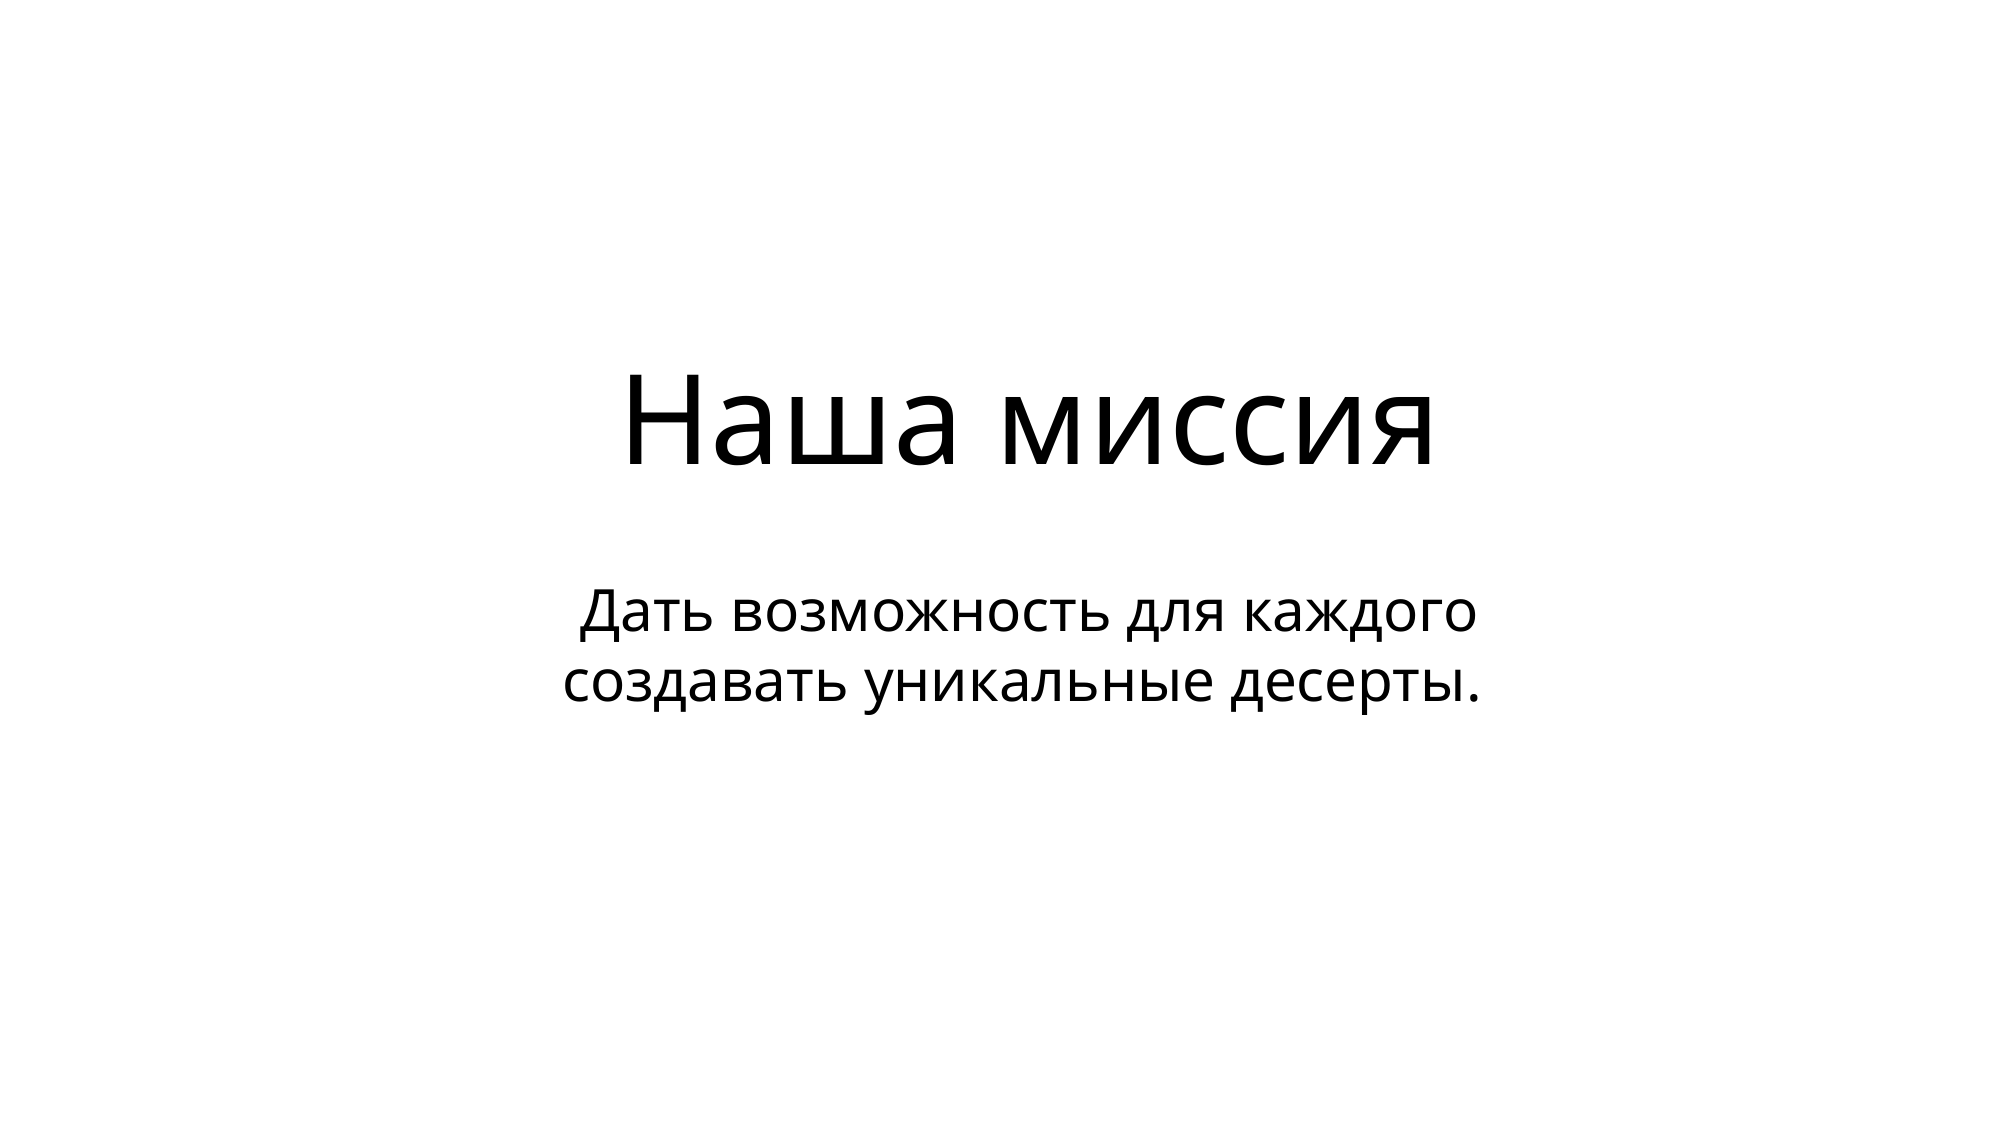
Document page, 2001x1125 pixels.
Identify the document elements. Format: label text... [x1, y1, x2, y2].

text_box Наша миссия [433, 332, 1625, 497]
text_box Дать возможность для каждого создавать уникальные десерты. [436, 565, 1623, 721]
